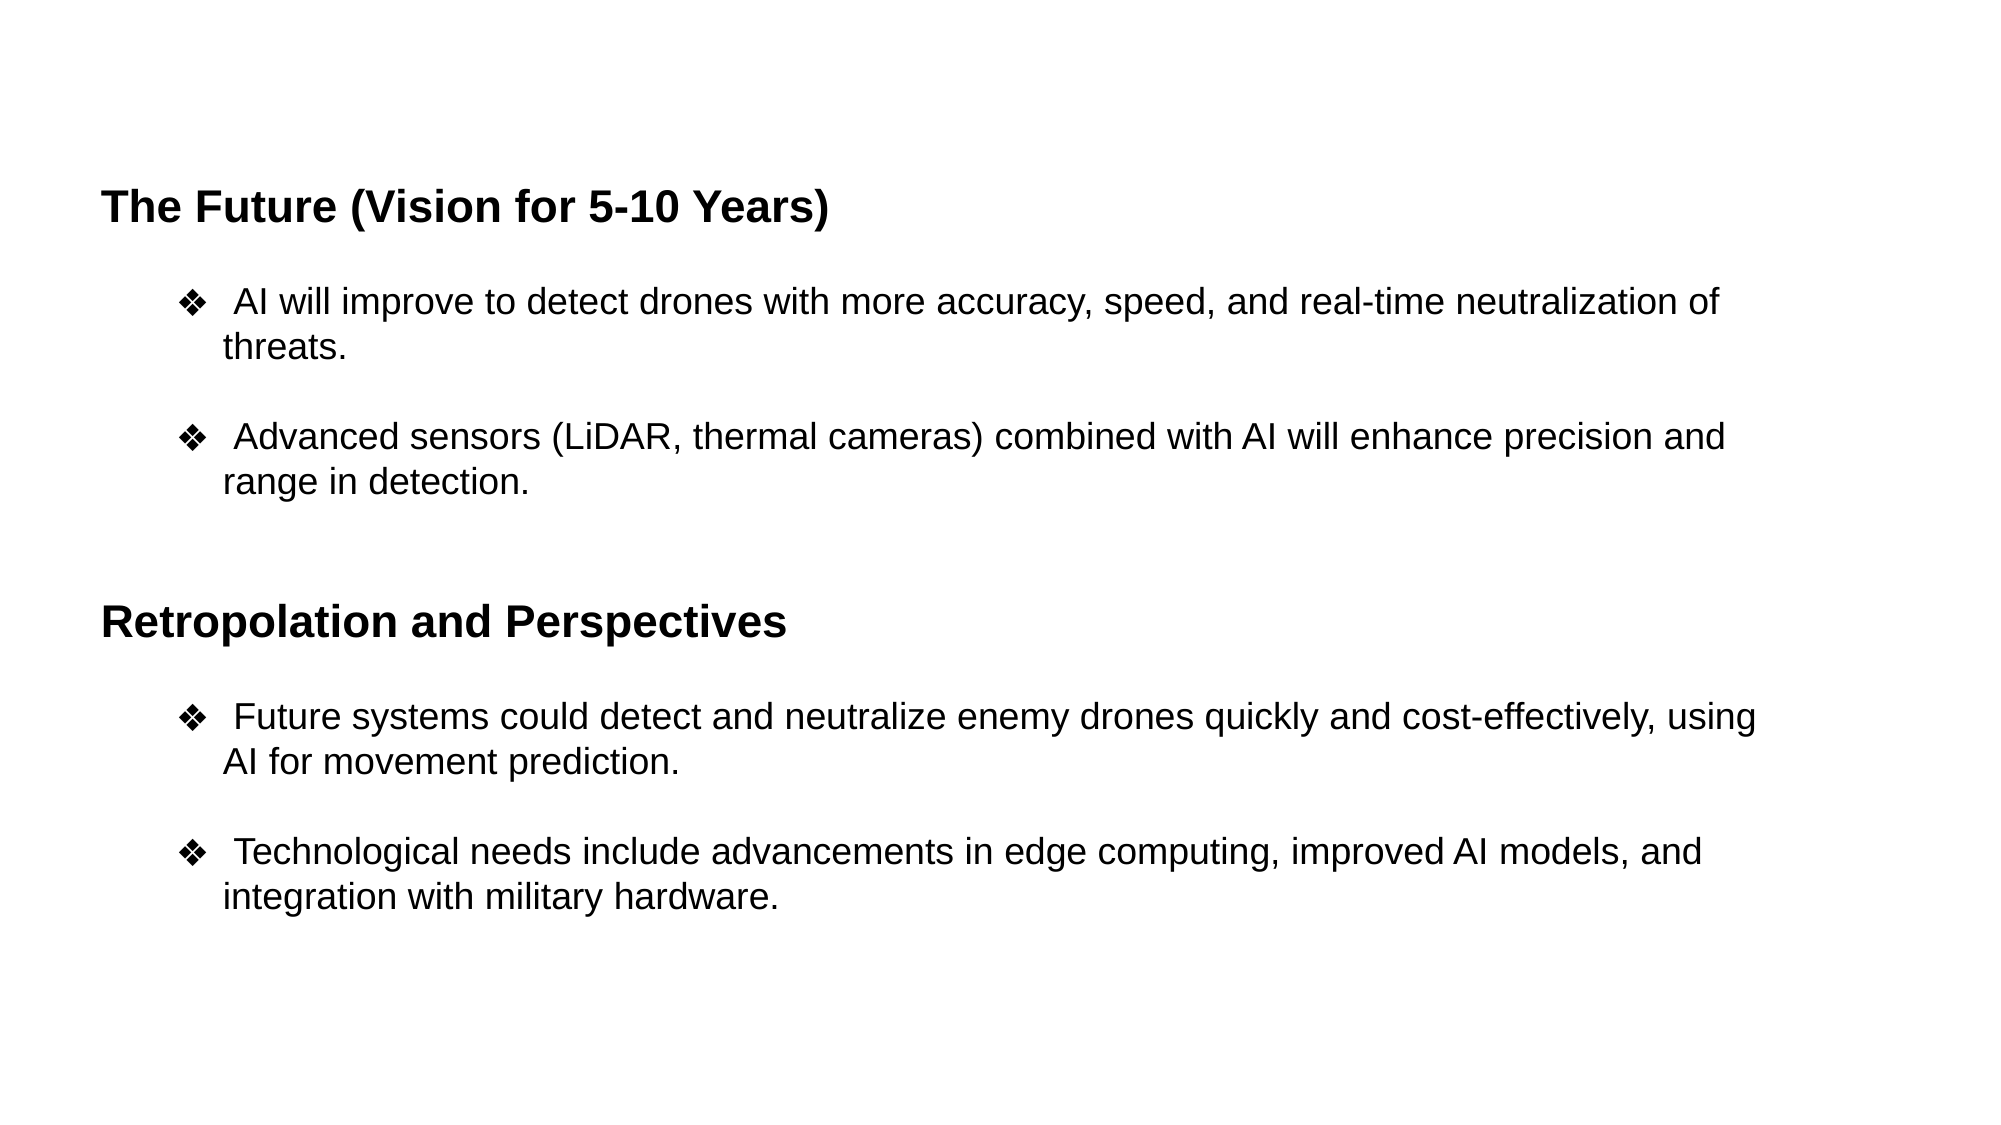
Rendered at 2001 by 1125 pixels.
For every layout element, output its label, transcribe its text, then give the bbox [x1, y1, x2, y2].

text_box The Future (Vision for 5-10 Years) AI will improve to detect drones with more accuracy, speed, and real-time neutralization of threats. Advanced sensors (LiDAR, thermal cameras) combined with AI will enhance precision and range in detection. Retropolation and Perspectives Future systems could detect and neutralize enemy drones quickly and cost-effectively, using AI for movement prediction. Technological needs include advancements in edge computing, improved AI models, and integration with military hardware. [85, 169, 1775, 925]
